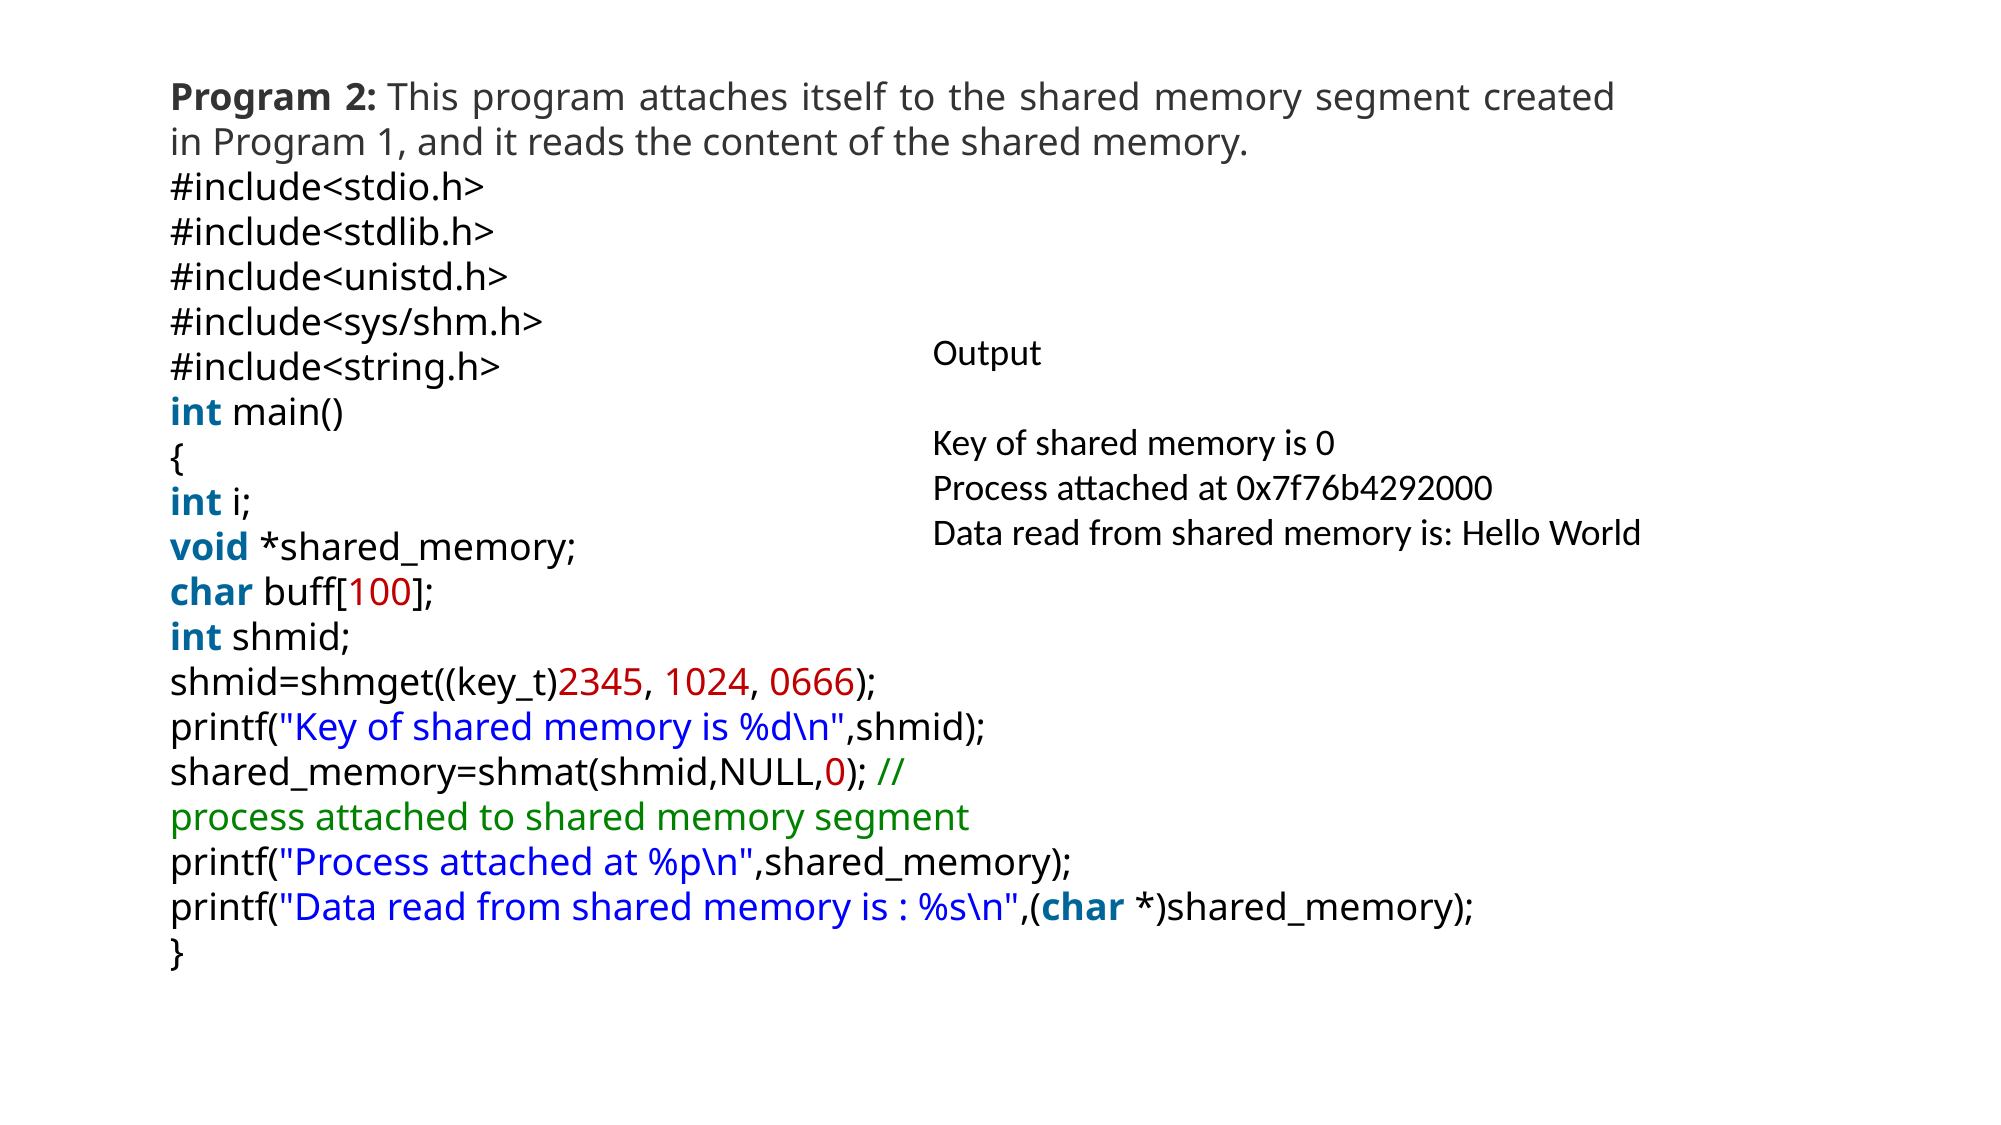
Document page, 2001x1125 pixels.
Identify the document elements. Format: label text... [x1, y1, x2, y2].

text_box Output Key of shared memory is 0 Process attached at 0x7f76b4292000 Data read from shared memory is: Hello World [918, 320, 1935, 560]
text_box Program 2: This program attaches itself to the shared memory segment created in Program 1, and it reads the content of the shared memory. #include<stdio.h> #include<stdlib.h> #include<unistd.h> #include<sys/shm.h> #include<string.h> int main() { int i; void *shared_memory; char buff[100]; int shmid; shmid=shmget((key_t)2345, 1024, 0666); printf("Key of shared memory is %d\n",shmid); shared_memory=shmat(shmid,NULL,0); //process attached to shared memory segment printf("Process attached at %p\n",shared_memory); printf("Data read from shared memory is : %s\n",(char *)shared_memory); } [155, 65, 1632, 980]
